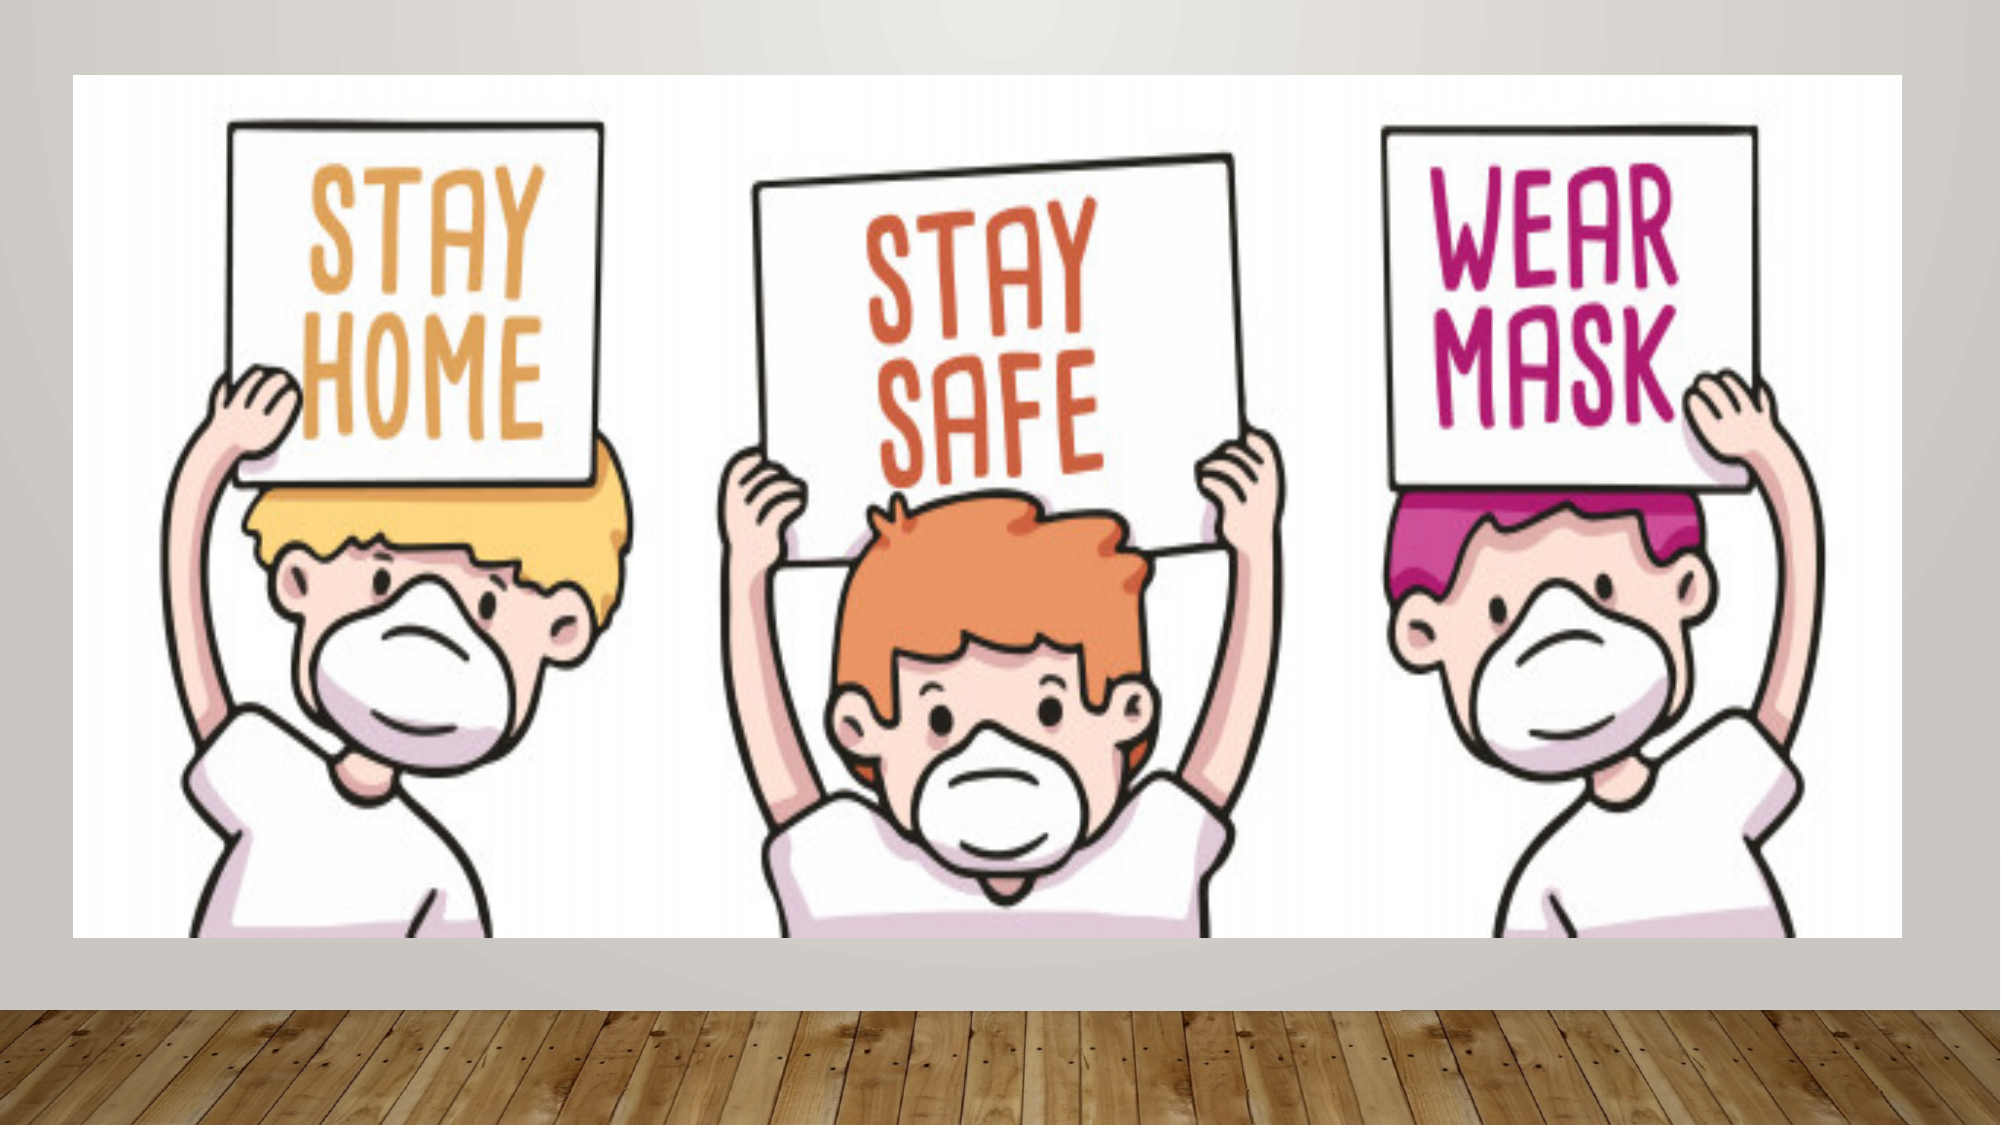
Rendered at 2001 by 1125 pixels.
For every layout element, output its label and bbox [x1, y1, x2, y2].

text_box [0, 0, 2000, 1004]
picture [0, 1006, 2000, 1125]
list [73, 75, 1902, 939]
